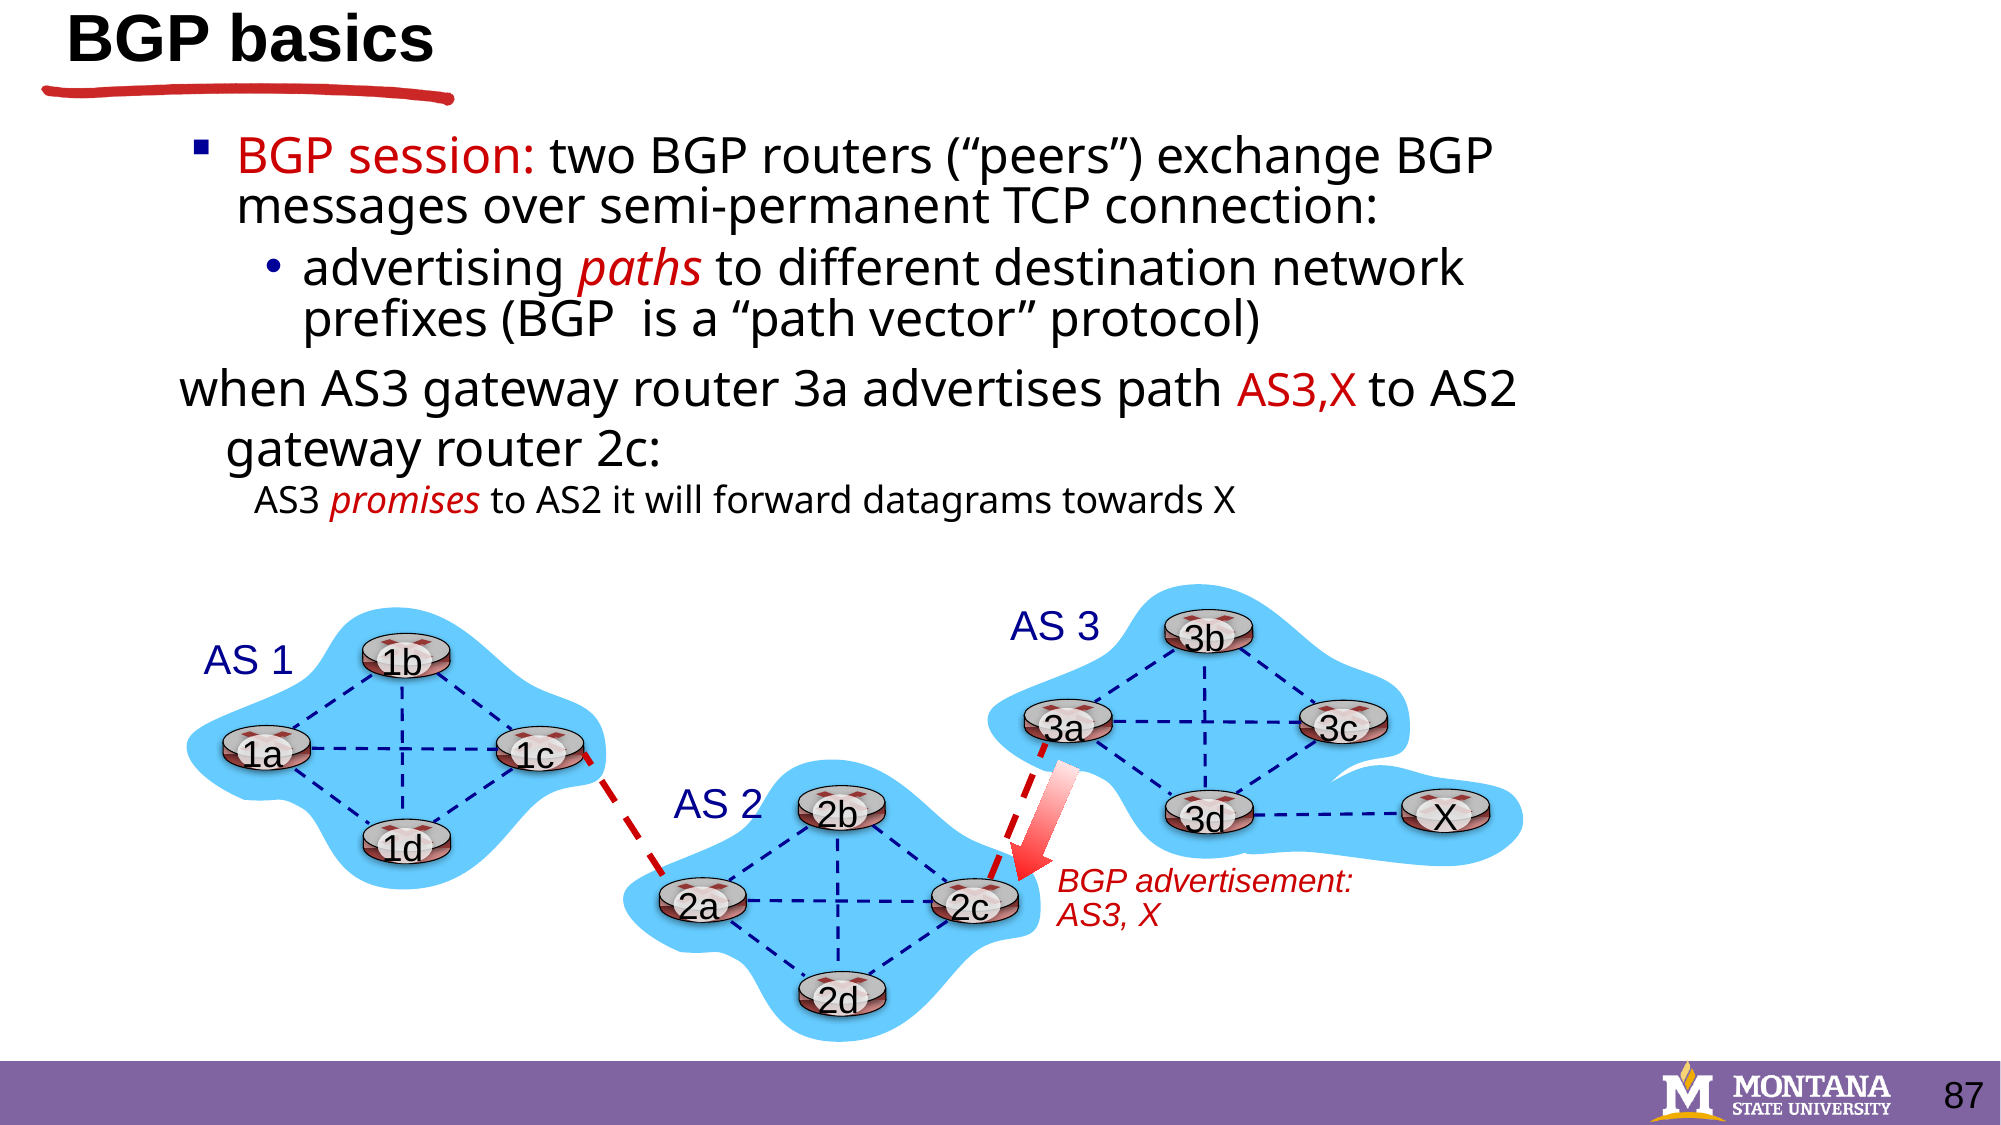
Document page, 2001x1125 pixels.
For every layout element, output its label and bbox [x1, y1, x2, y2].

title [66, 0, 1342, 76]
list [179, 356, 1575, 559]
text_box [174, 124, 1571, 328]
picture [1650, 1060, 1891, 1122]
slide_number [1937, 1072, 1994, 1125]
text_box [186, 584, 1524, 1042]
picture [39, 77, 459, 113]
